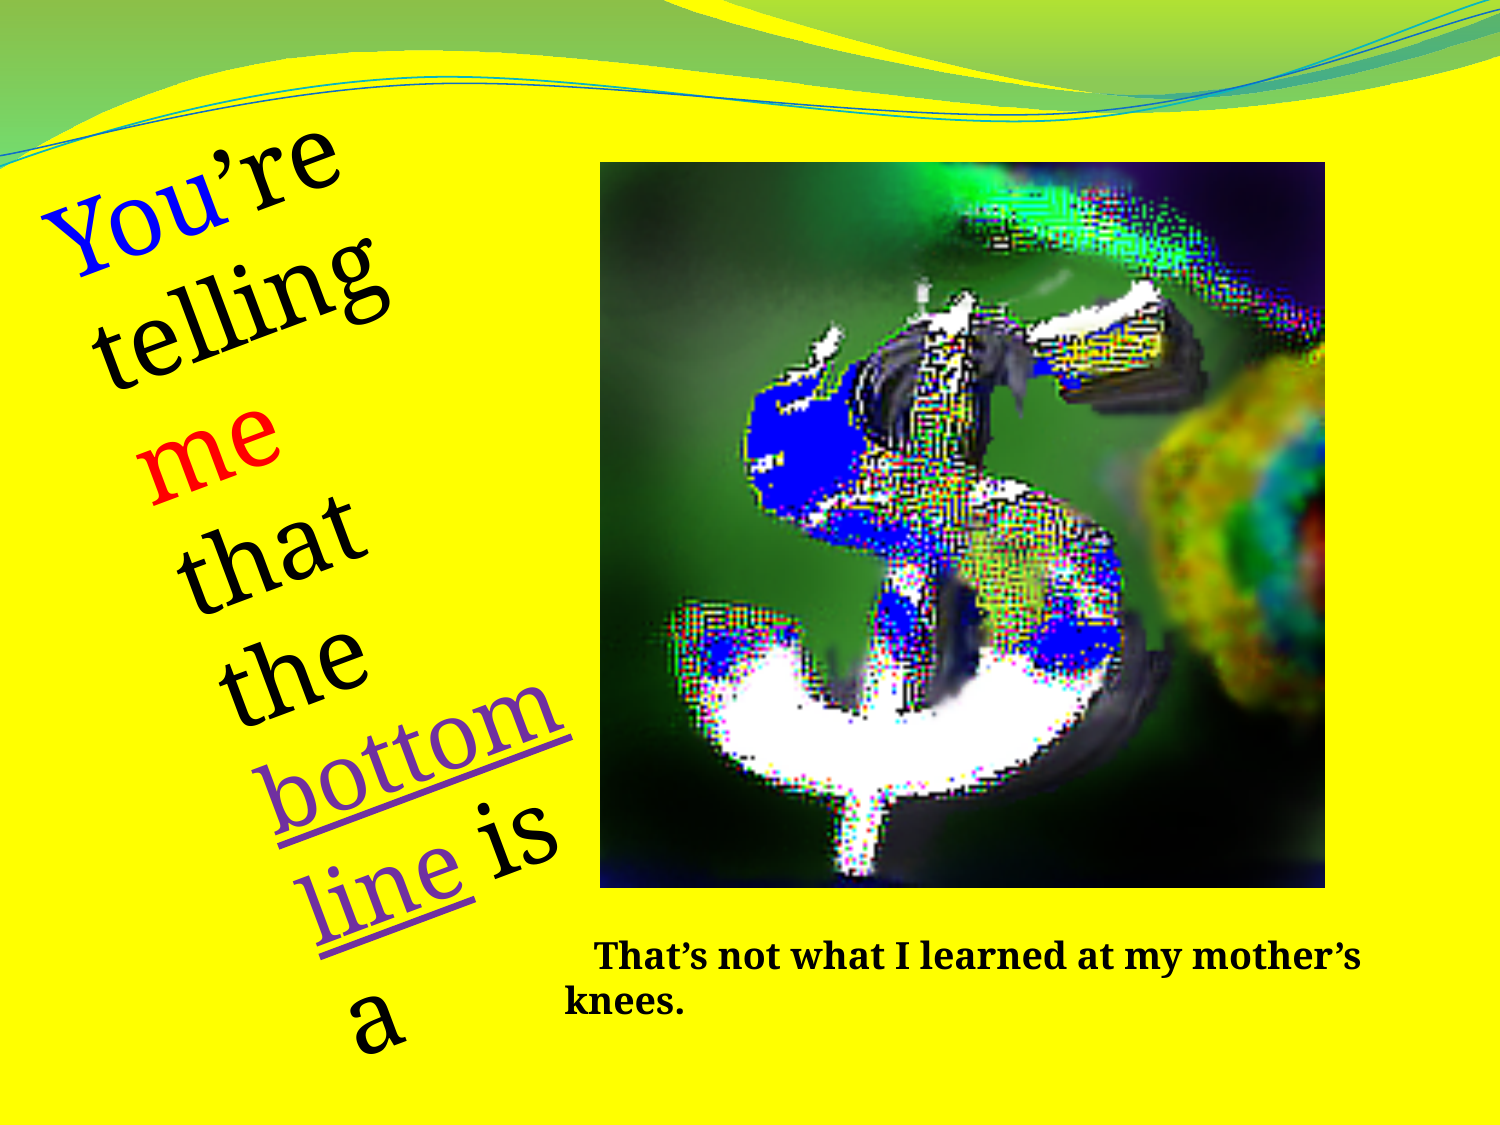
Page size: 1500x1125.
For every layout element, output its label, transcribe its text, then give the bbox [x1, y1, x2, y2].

picture [1316, 444, 1326, 461]
picture [599, 162, 1326, 888]
text_box That’s not what I learned at my mother’s knees. [549, 924, 1450, 1030]
text_box You’re telling me that the bottom line is a [15, 67, 658, 1091]
